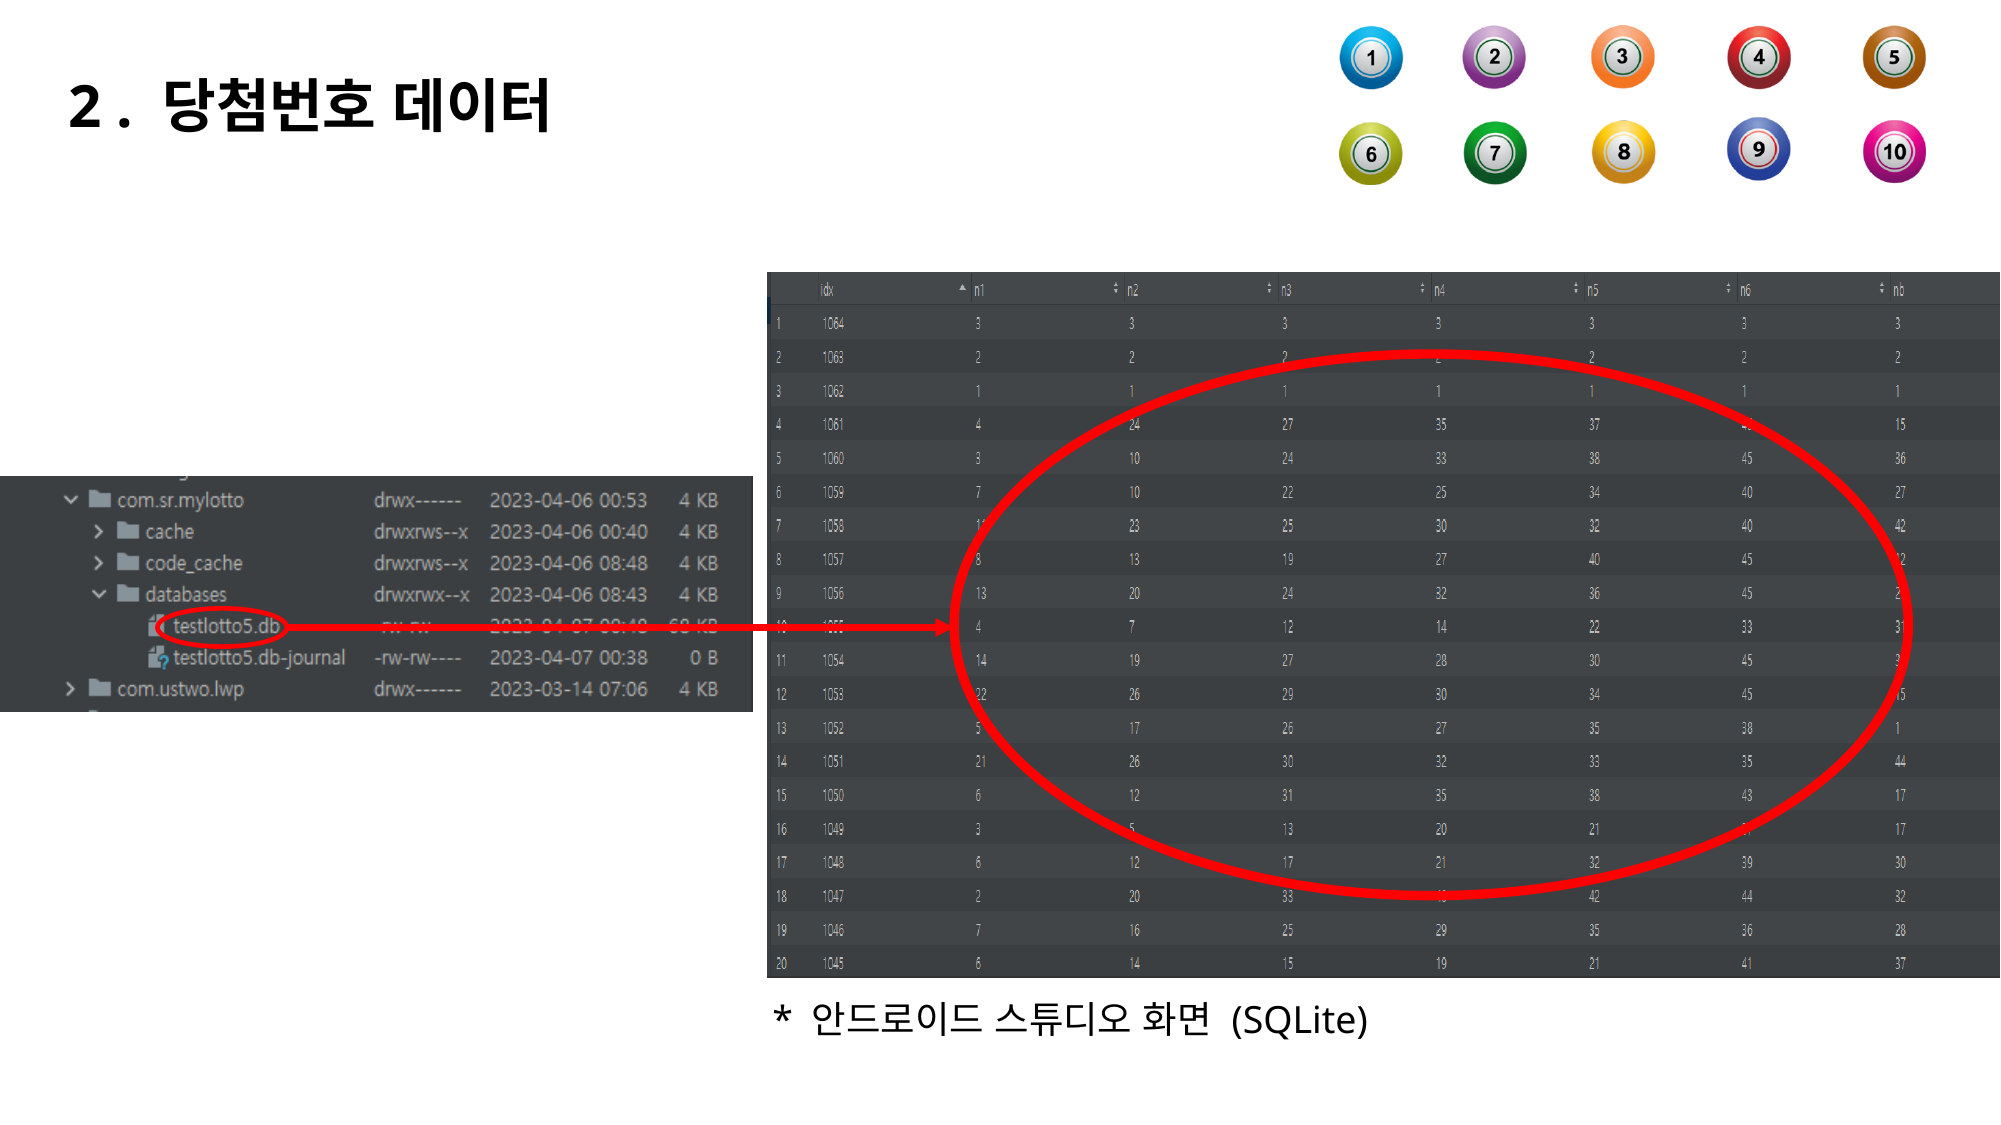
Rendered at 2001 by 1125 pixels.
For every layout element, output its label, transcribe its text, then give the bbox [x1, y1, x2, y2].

text_box * 안드로이드 스튜디오 화면 (SQLite) [757, 988, 1923, 1049]
picture [767, 272, 2000, 978]
picture [1339, 25, 1926, 185]
picture [0, 476, 753, 712]
text_box 2 . 당첨번호 데이터 [53, 62, 1108, 147]
